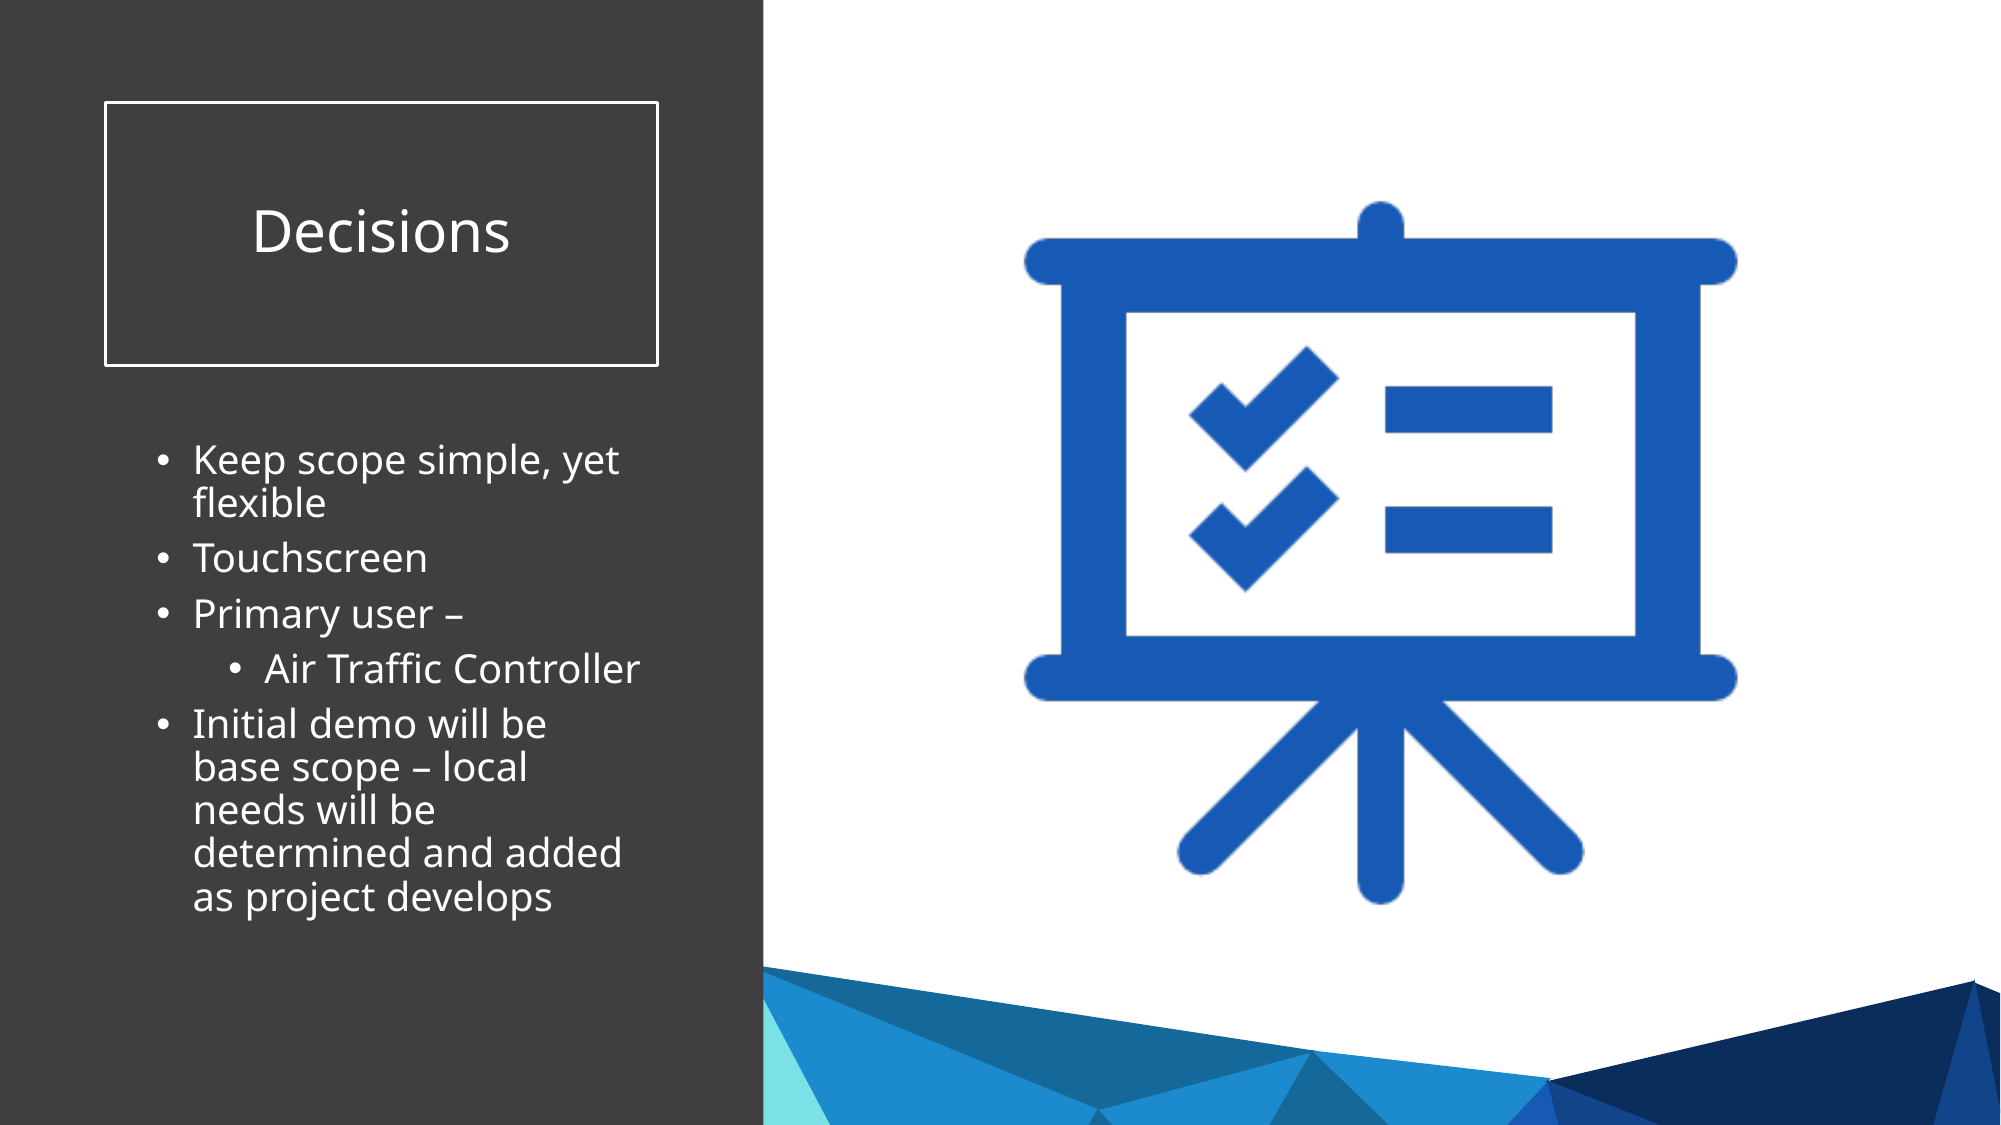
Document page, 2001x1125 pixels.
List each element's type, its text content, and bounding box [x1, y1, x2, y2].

picture [937, 105, 1826, 993]
text_box Keep scope simple, yet flexible Touchscreen Primary user – Air Traffic Controller Initial demo will be base scope – local needs will be determined and added as project develops [105, 432, 658, 993]
text_box [0, 0, 764, 1125]
text_box Decisions [105, 102, 658, 366]
